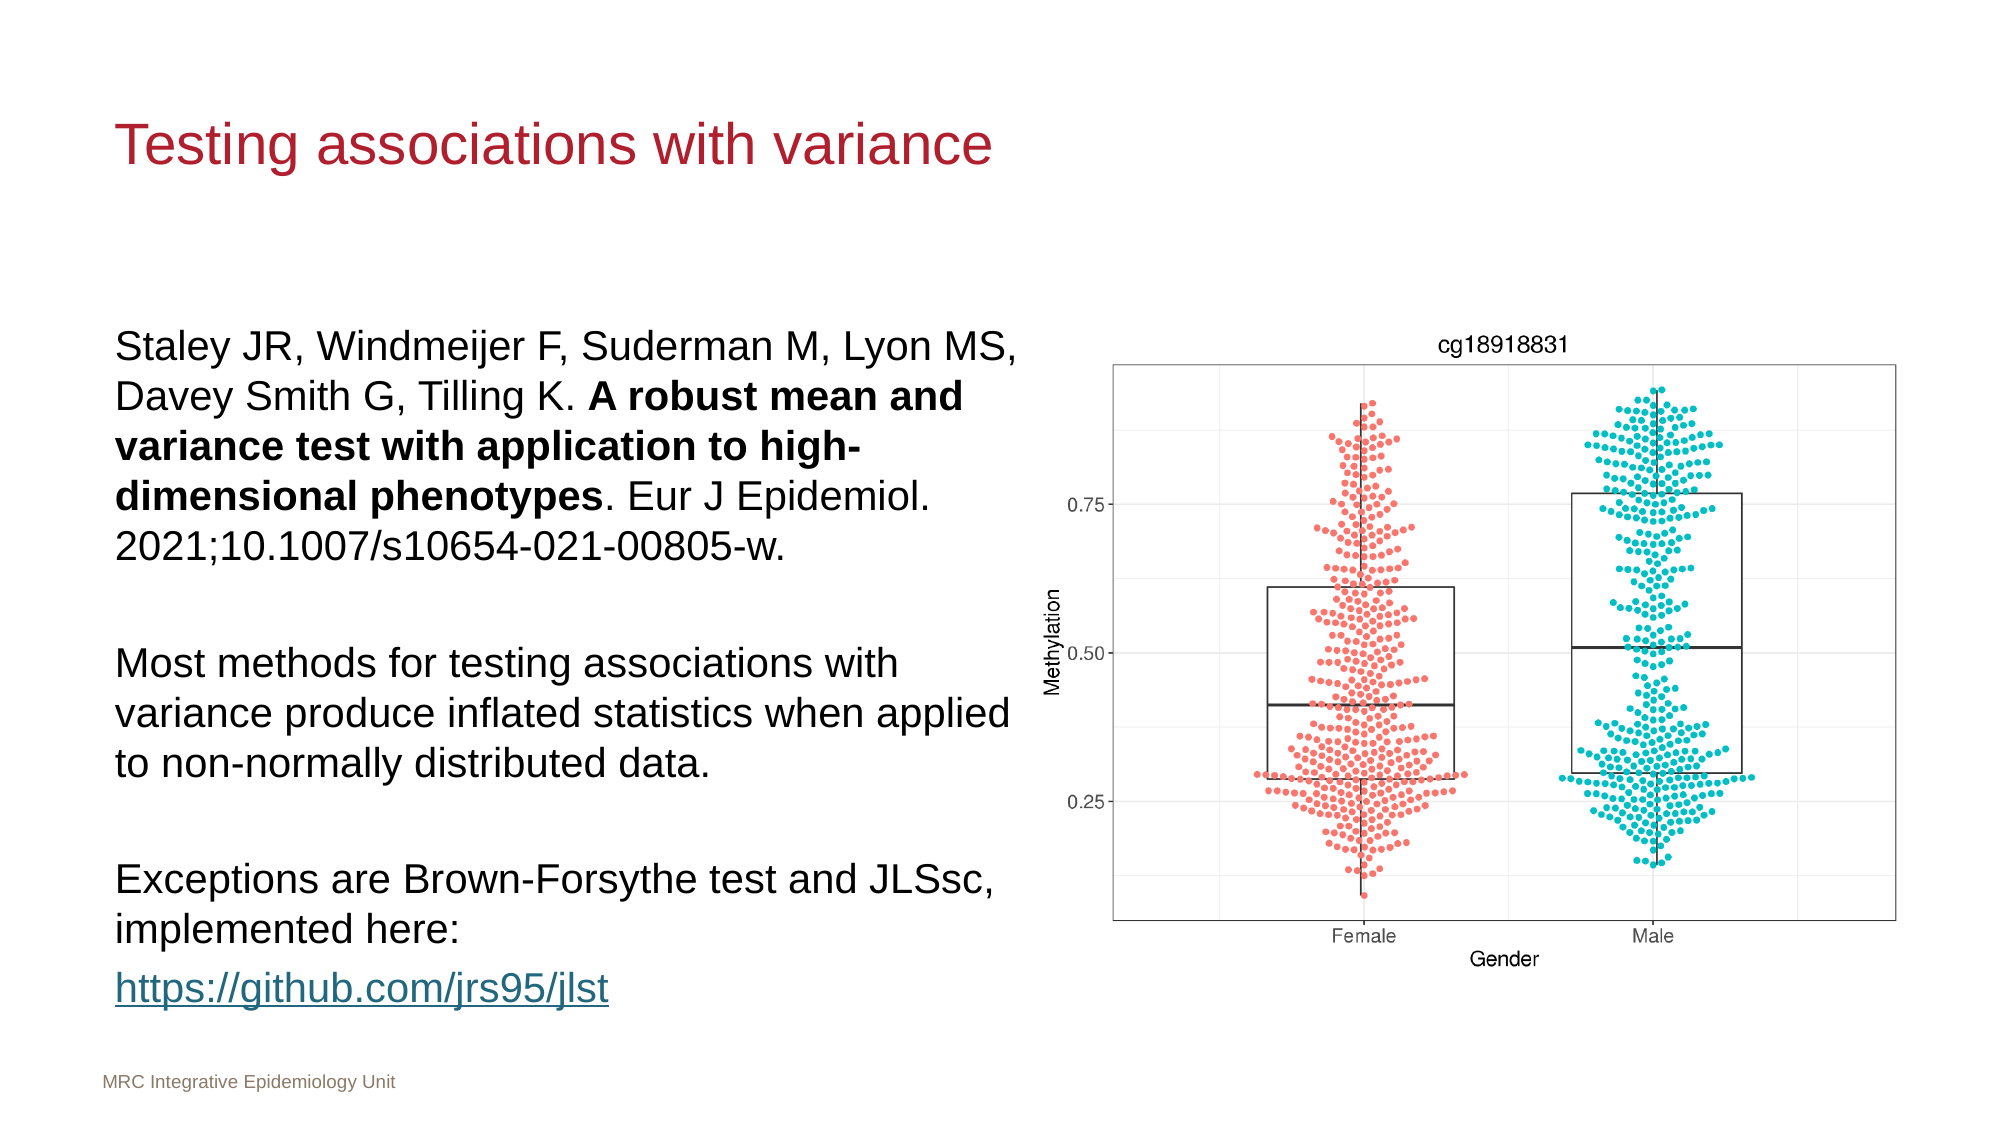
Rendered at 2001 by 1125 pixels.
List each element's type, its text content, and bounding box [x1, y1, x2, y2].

list Staley JR, Windmeijer F, Suderman M, Lyon MS, Davey Smith G, Tilling K. A robust mean and variance test with application to high-dimensional phenotypes. Eur J Epidemiol. 2021;10.1007/s10654-021-00805-w. Most methods for testing associations with variance produce inflated statistics when applied to non-normally distributed data. Exceptions are Brown-Forsythe test and JLSsc, implemented here: https://github.com/jrs95/jlst [99, 310, 1036, 1062]
title Testing associations with variance [99, 74, 1884, 209]
picture [1035, 325, 1904, 978]
